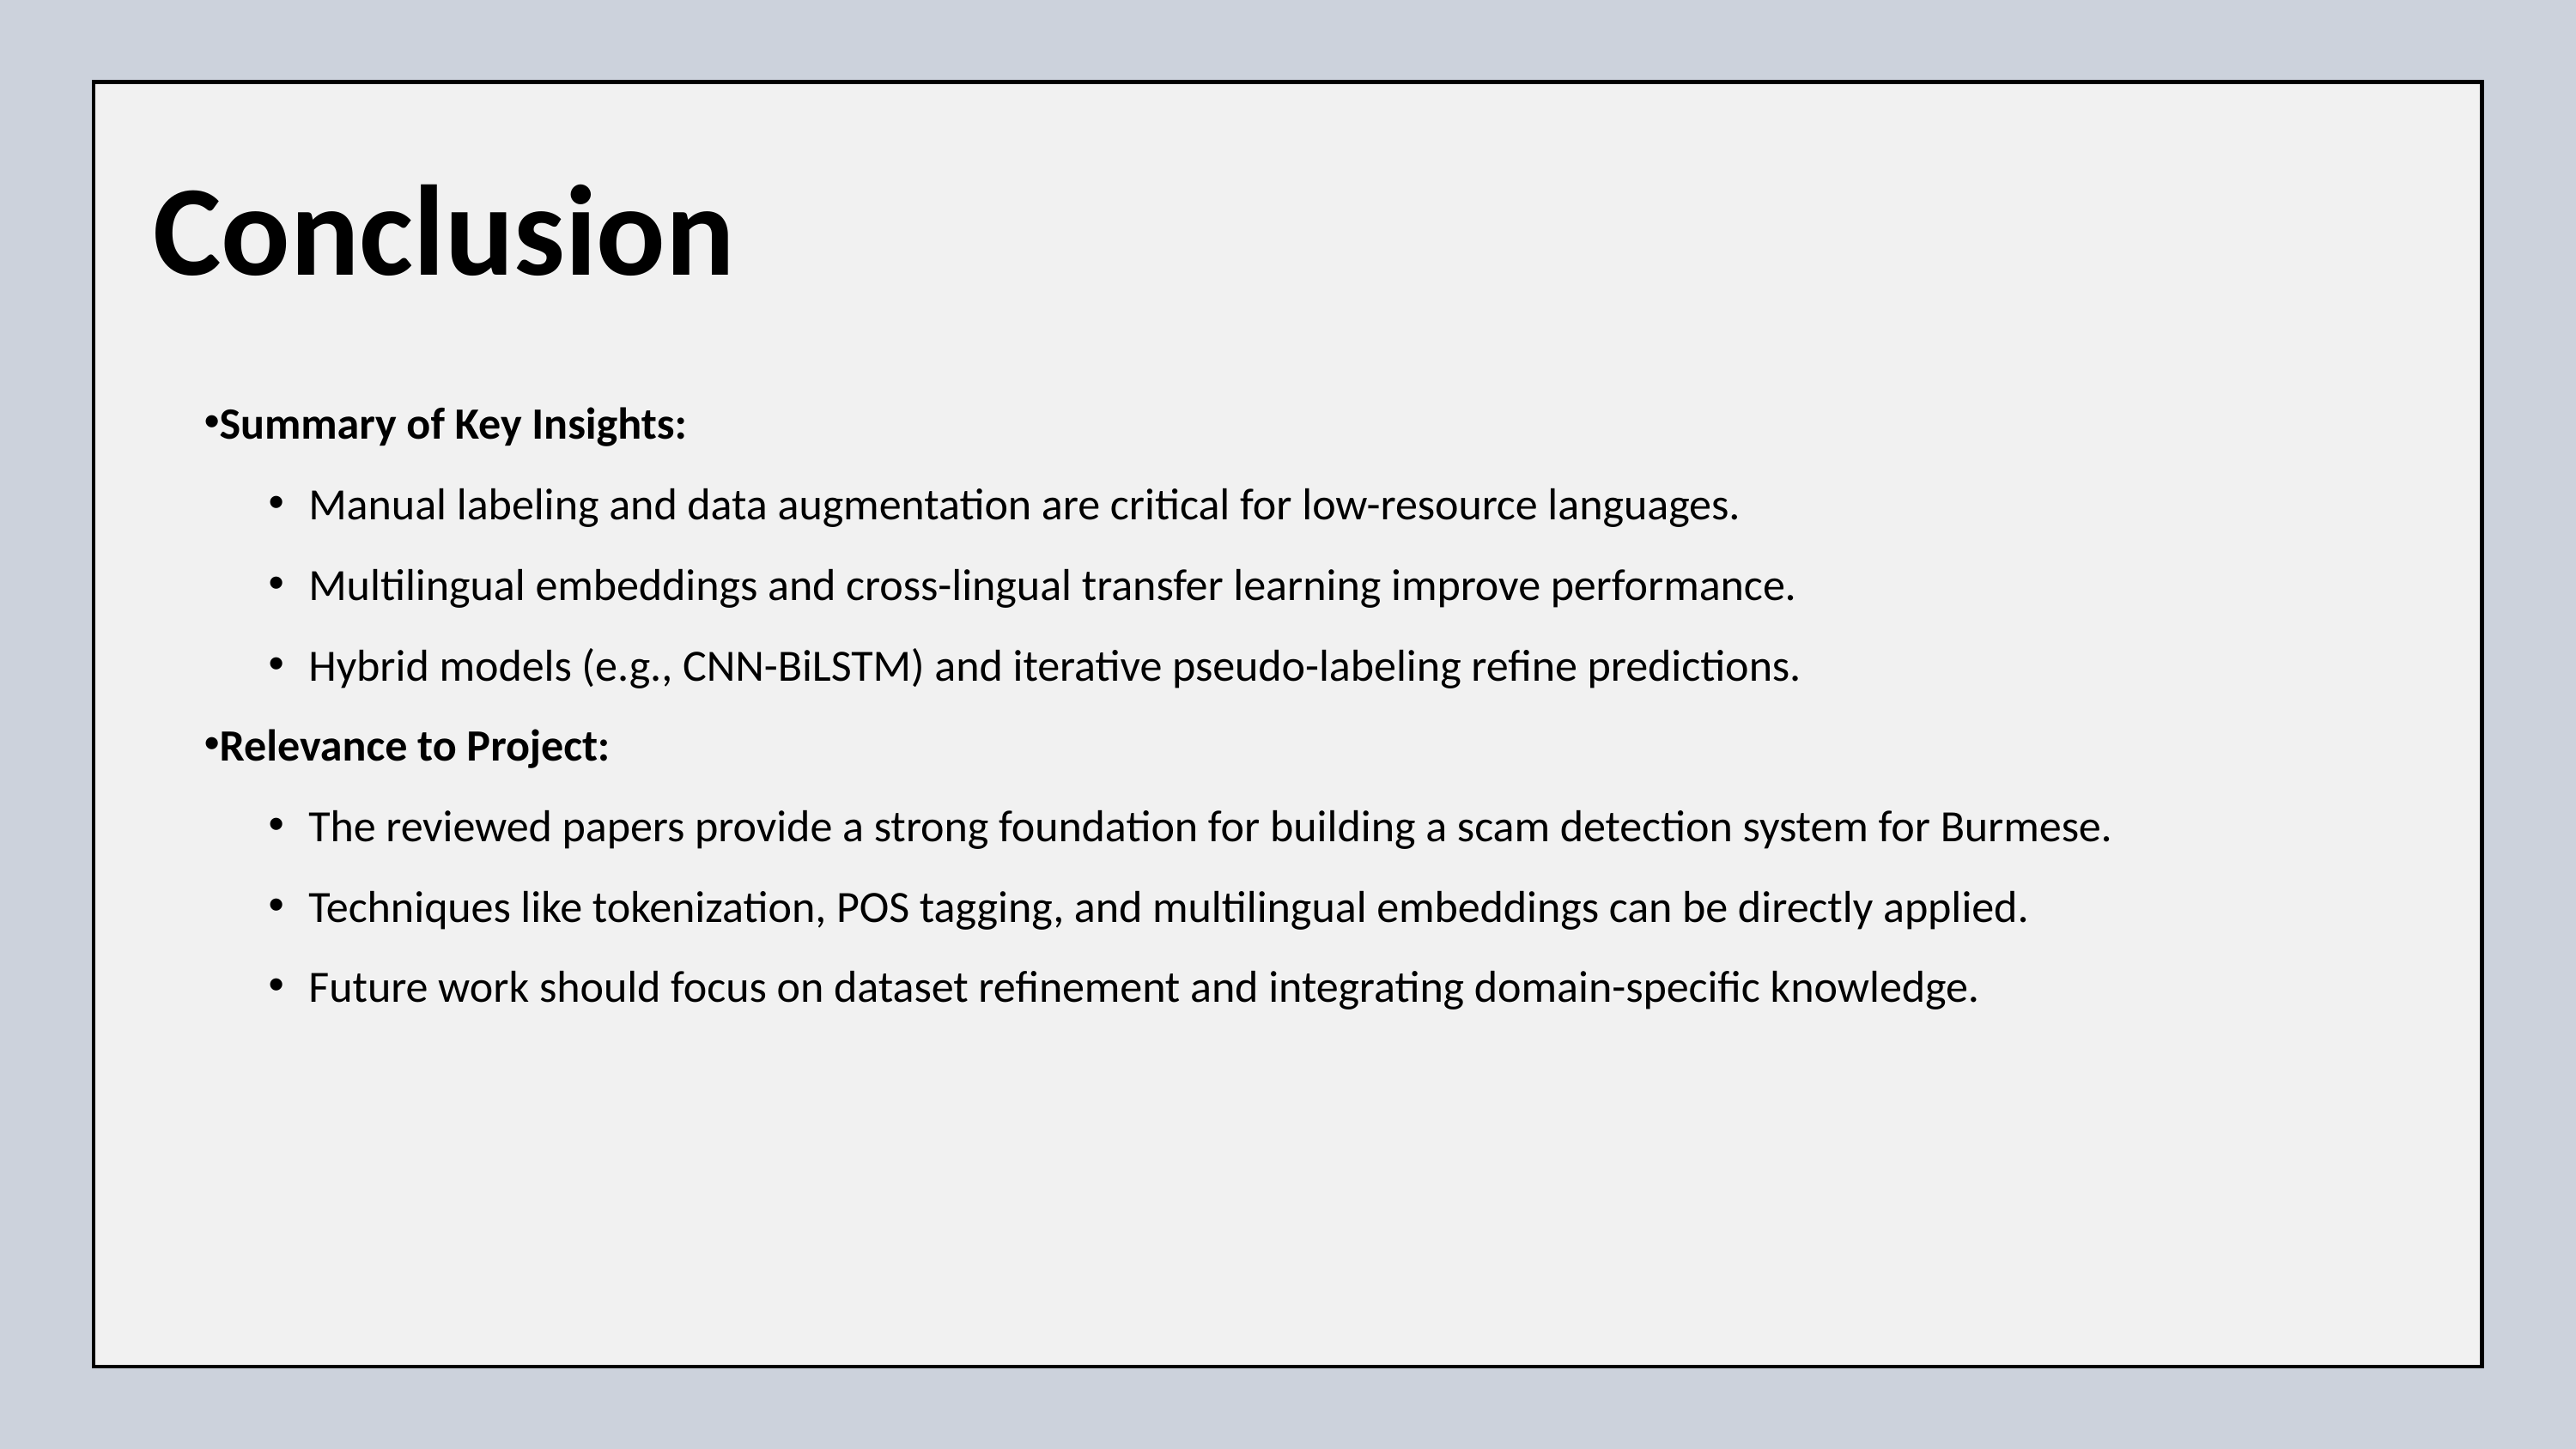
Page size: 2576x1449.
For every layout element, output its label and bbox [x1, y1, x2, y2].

text_box [93, 82, 2482, 1367]
